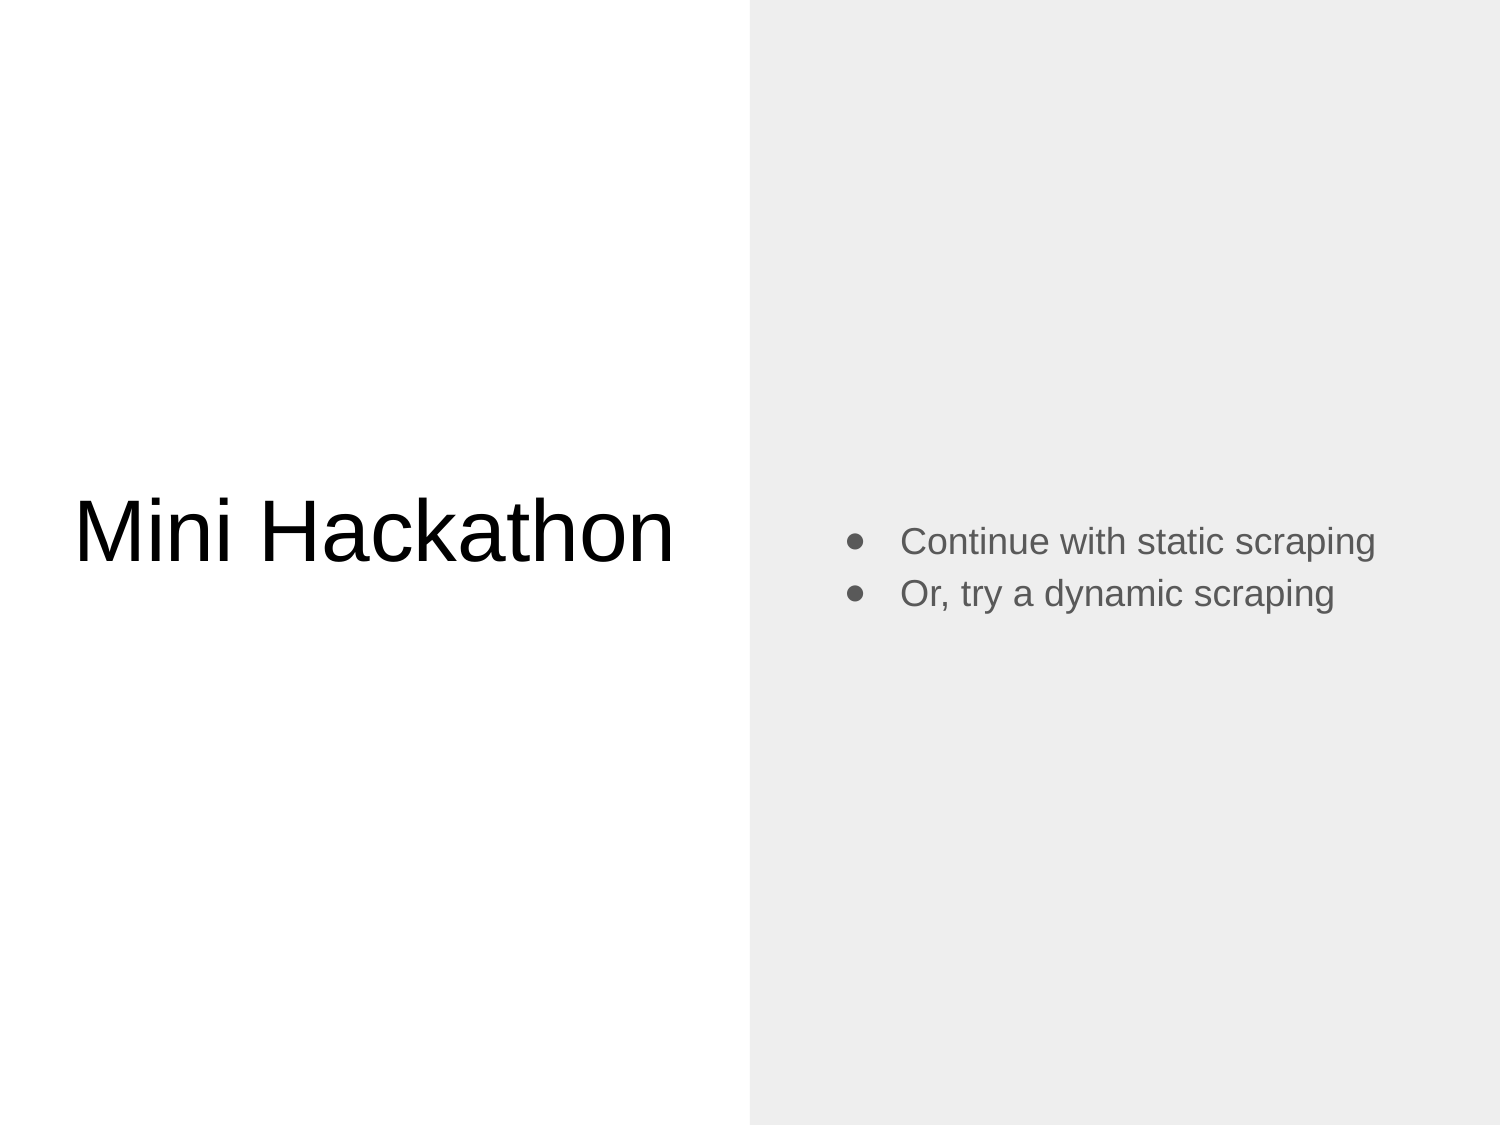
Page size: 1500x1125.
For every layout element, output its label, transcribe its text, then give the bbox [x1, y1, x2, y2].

title Mini Hackathon [43, 269, 708, 594]
list Continue with static scraping Or, try a dynamic scraping [810, 158, 1440, 967]
